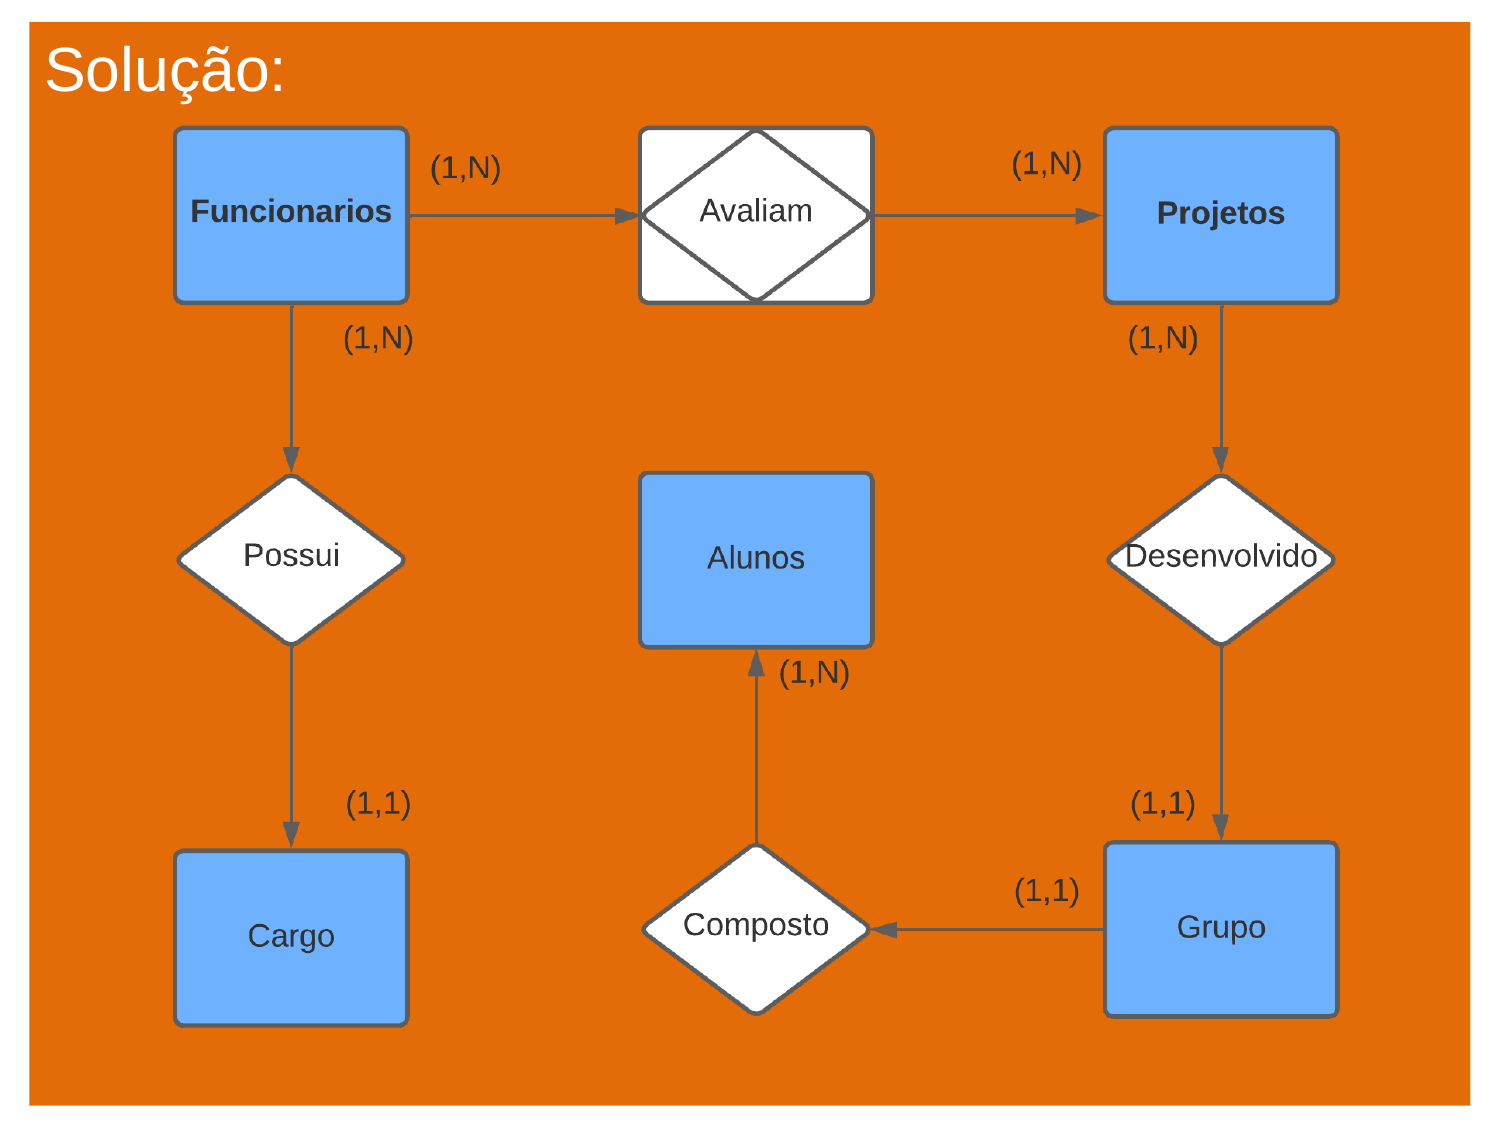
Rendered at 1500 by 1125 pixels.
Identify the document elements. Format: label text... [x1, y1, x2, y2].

picture [74, 81, 1426, 1077]
text_box Solução: [29, 21, 1471, 1106]
